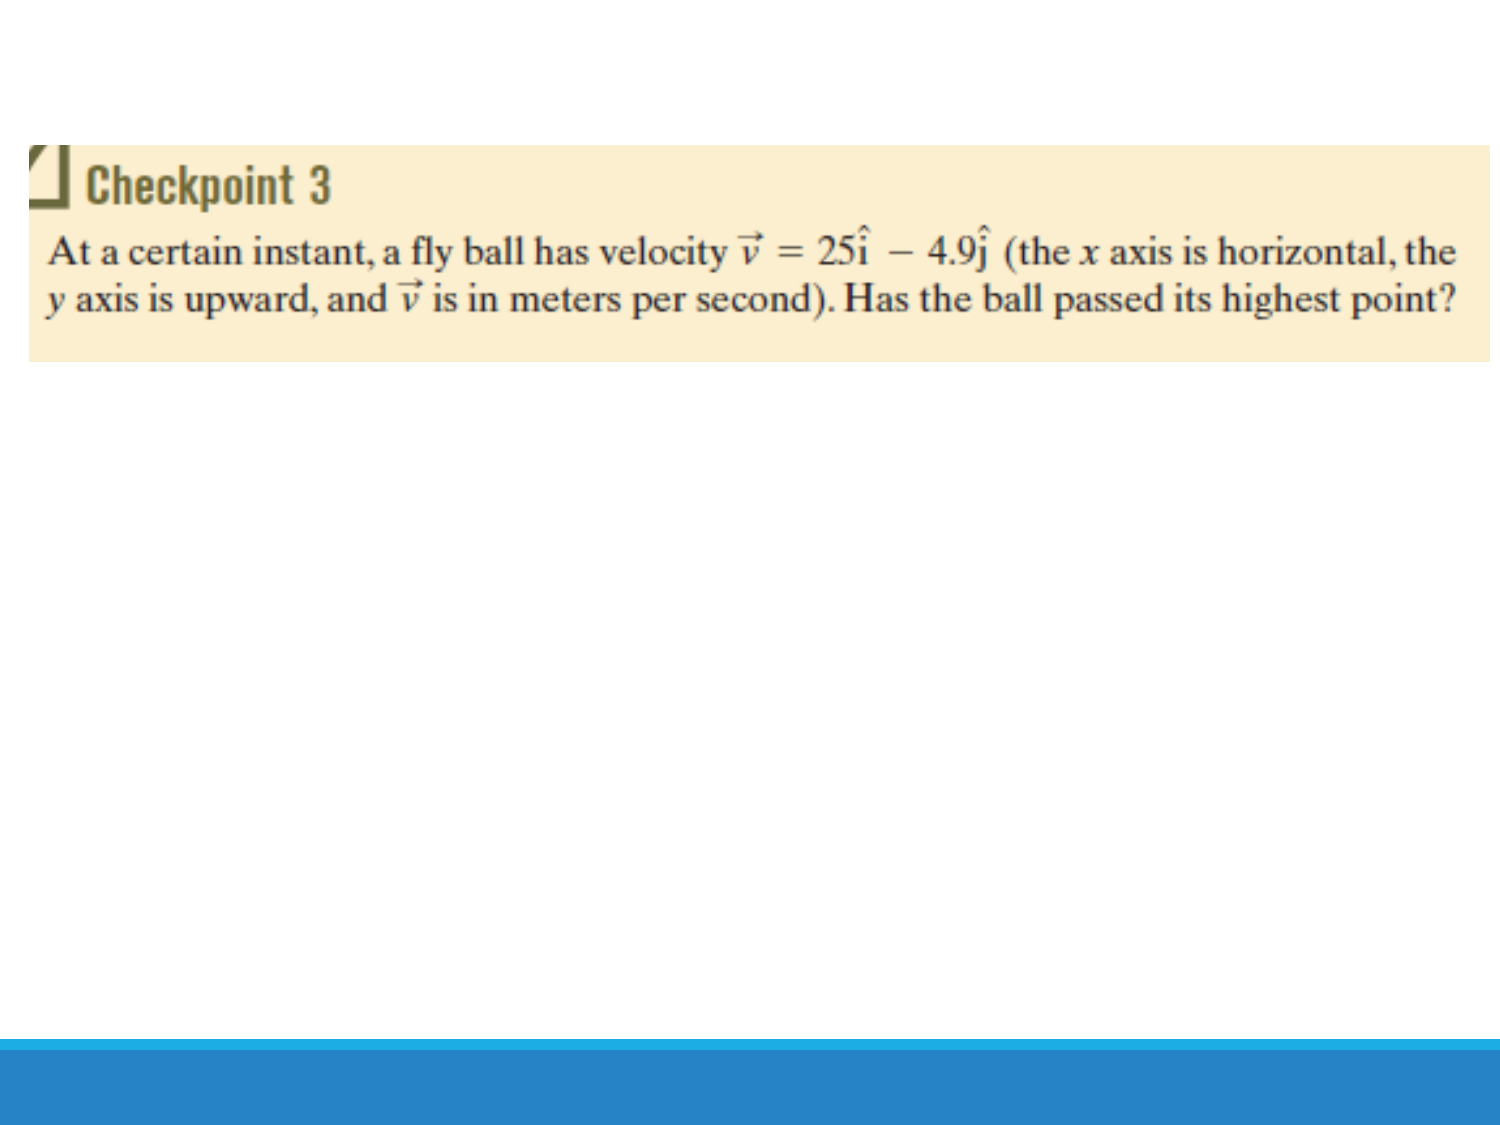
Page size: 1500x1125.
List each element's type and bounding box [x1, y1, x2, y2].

picture [29, 145, 1490, 362]
